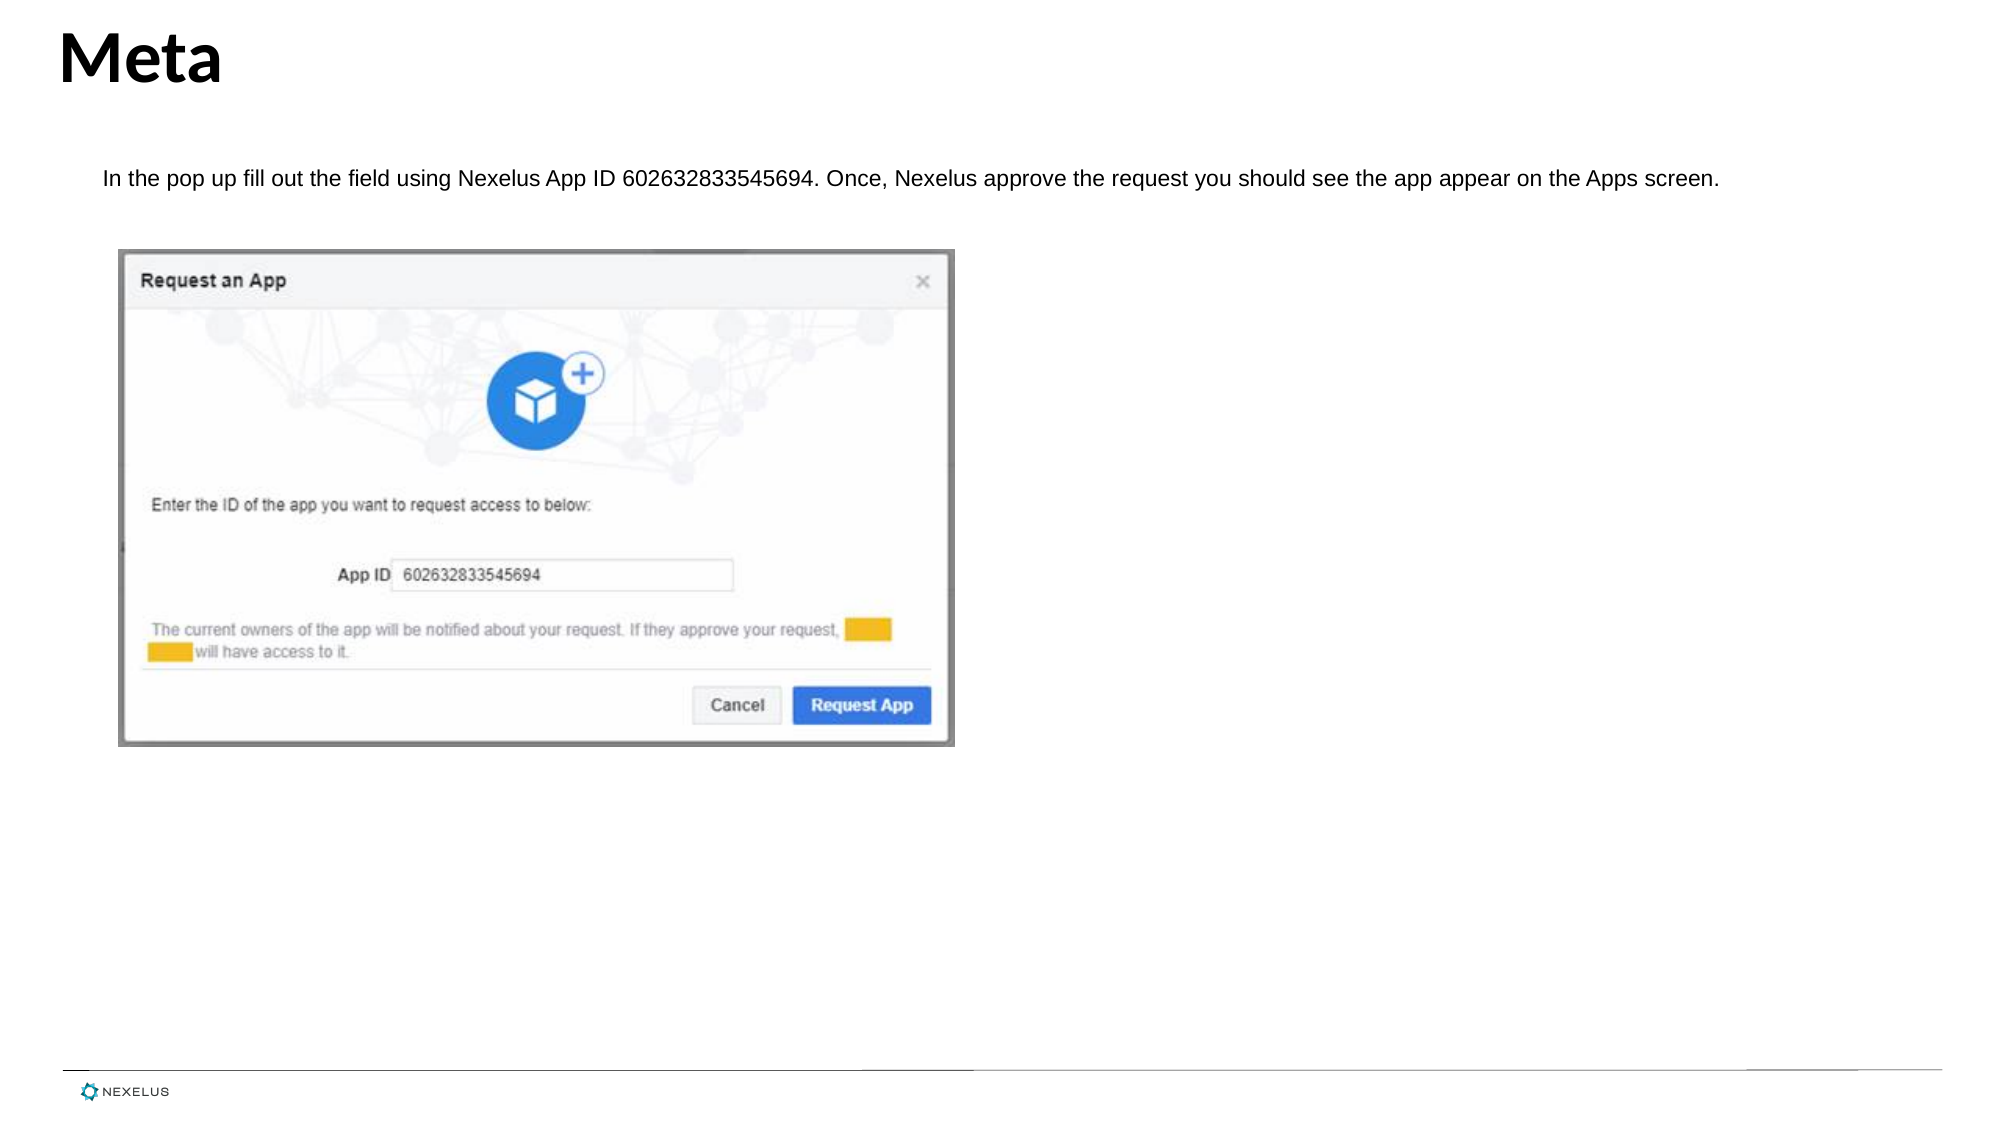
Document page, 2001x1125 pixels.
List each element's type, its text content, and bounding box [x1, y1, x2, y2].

picture [118, 249, 955, 748]
text_box In the pop up fill out the field using Nexelus App ID 602632833545694. Once, Nexelus approve the request you should see the app appear on the Apps screen. [87, 163, 1925, 237]
picture [75, 1077, 172, 1107]
title Meta [58, 25, 1938, 80]
